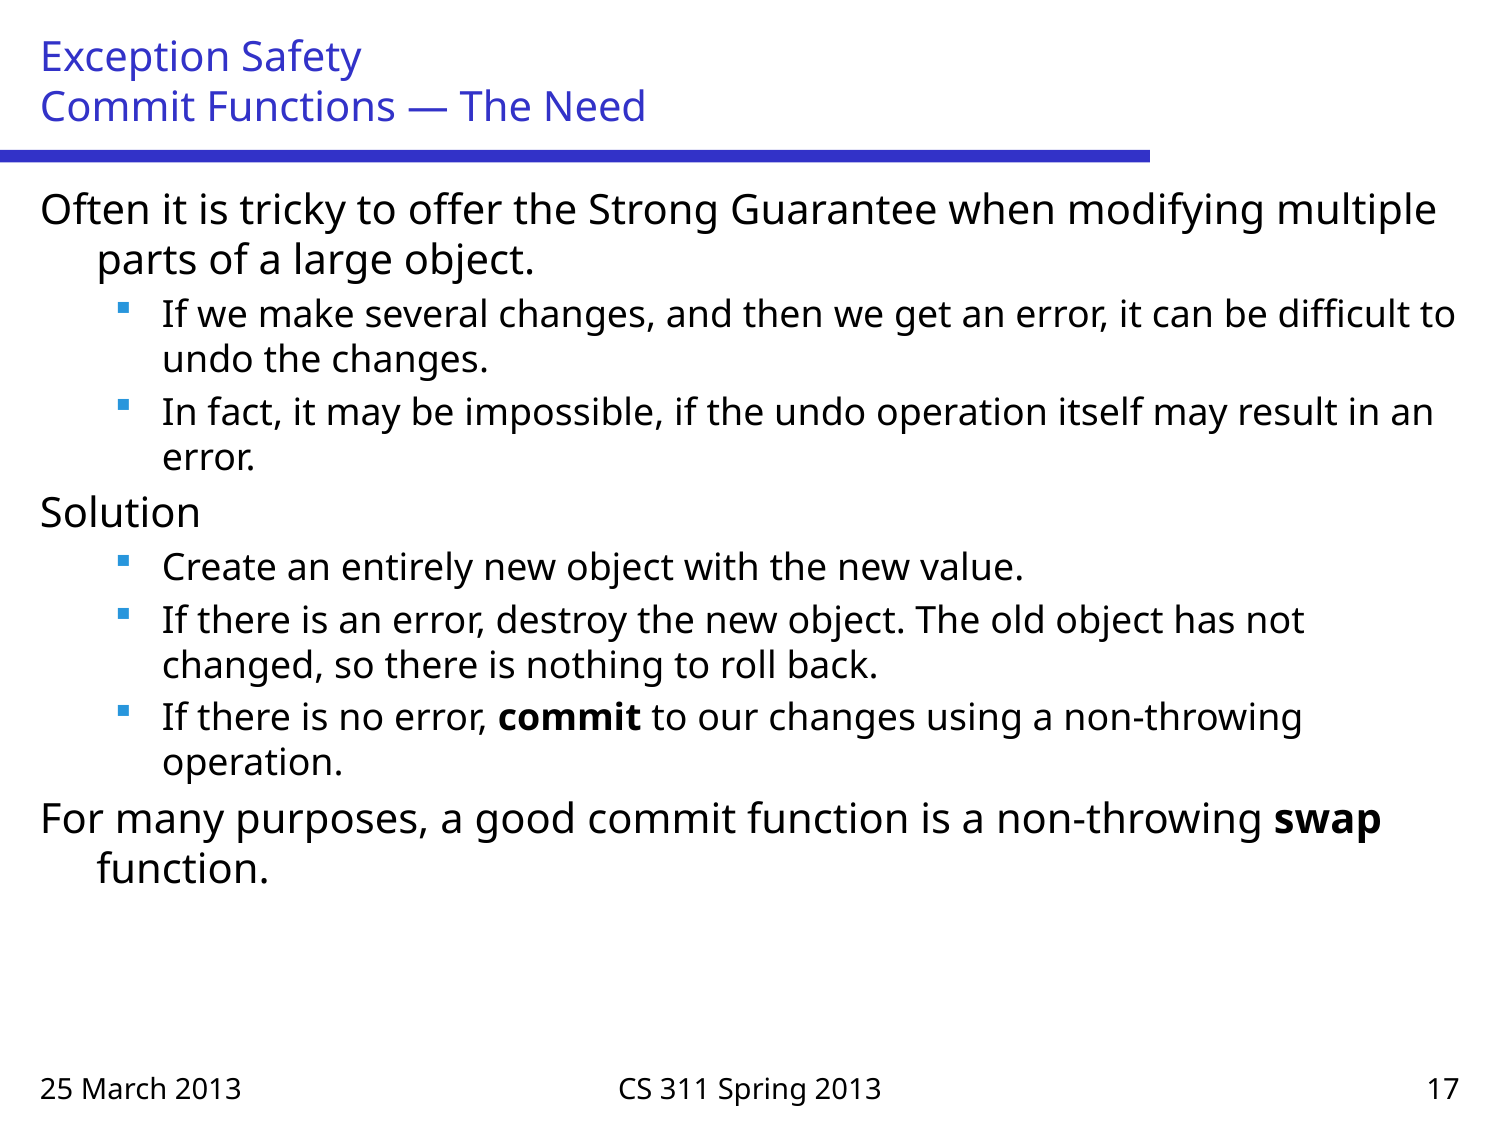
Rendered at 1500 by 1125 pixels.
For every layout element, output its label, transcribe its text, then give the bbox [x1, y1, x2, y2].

slide_number 17 [1125, 1062, 1475, 1113]
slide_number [24, 1062, 375, 1113]
title Exception Safety Commit Functions — The Need [24, 24, 1475, 138]
list Often it is tricky to offer the Strong Guarantee when modifying multiple parts of a large object. If we make several changes, and then we get an error, it can be difficult to undo the changes. In fact, it may be impossible, if the undo operation itself may result in an error. Solution Create an entirely new object with the new value. If there is an error, destroy the new object. The old object has not changed, so there is nothing to roll back. If there is no error, commit to our changes using a non-throwing operation. For many purposes, a good commit function is a non-throwing swap function. [24, 174, 1475, 1050]
footer CS 311 Spring 2013 [387, 1062, 1113, 1113]
